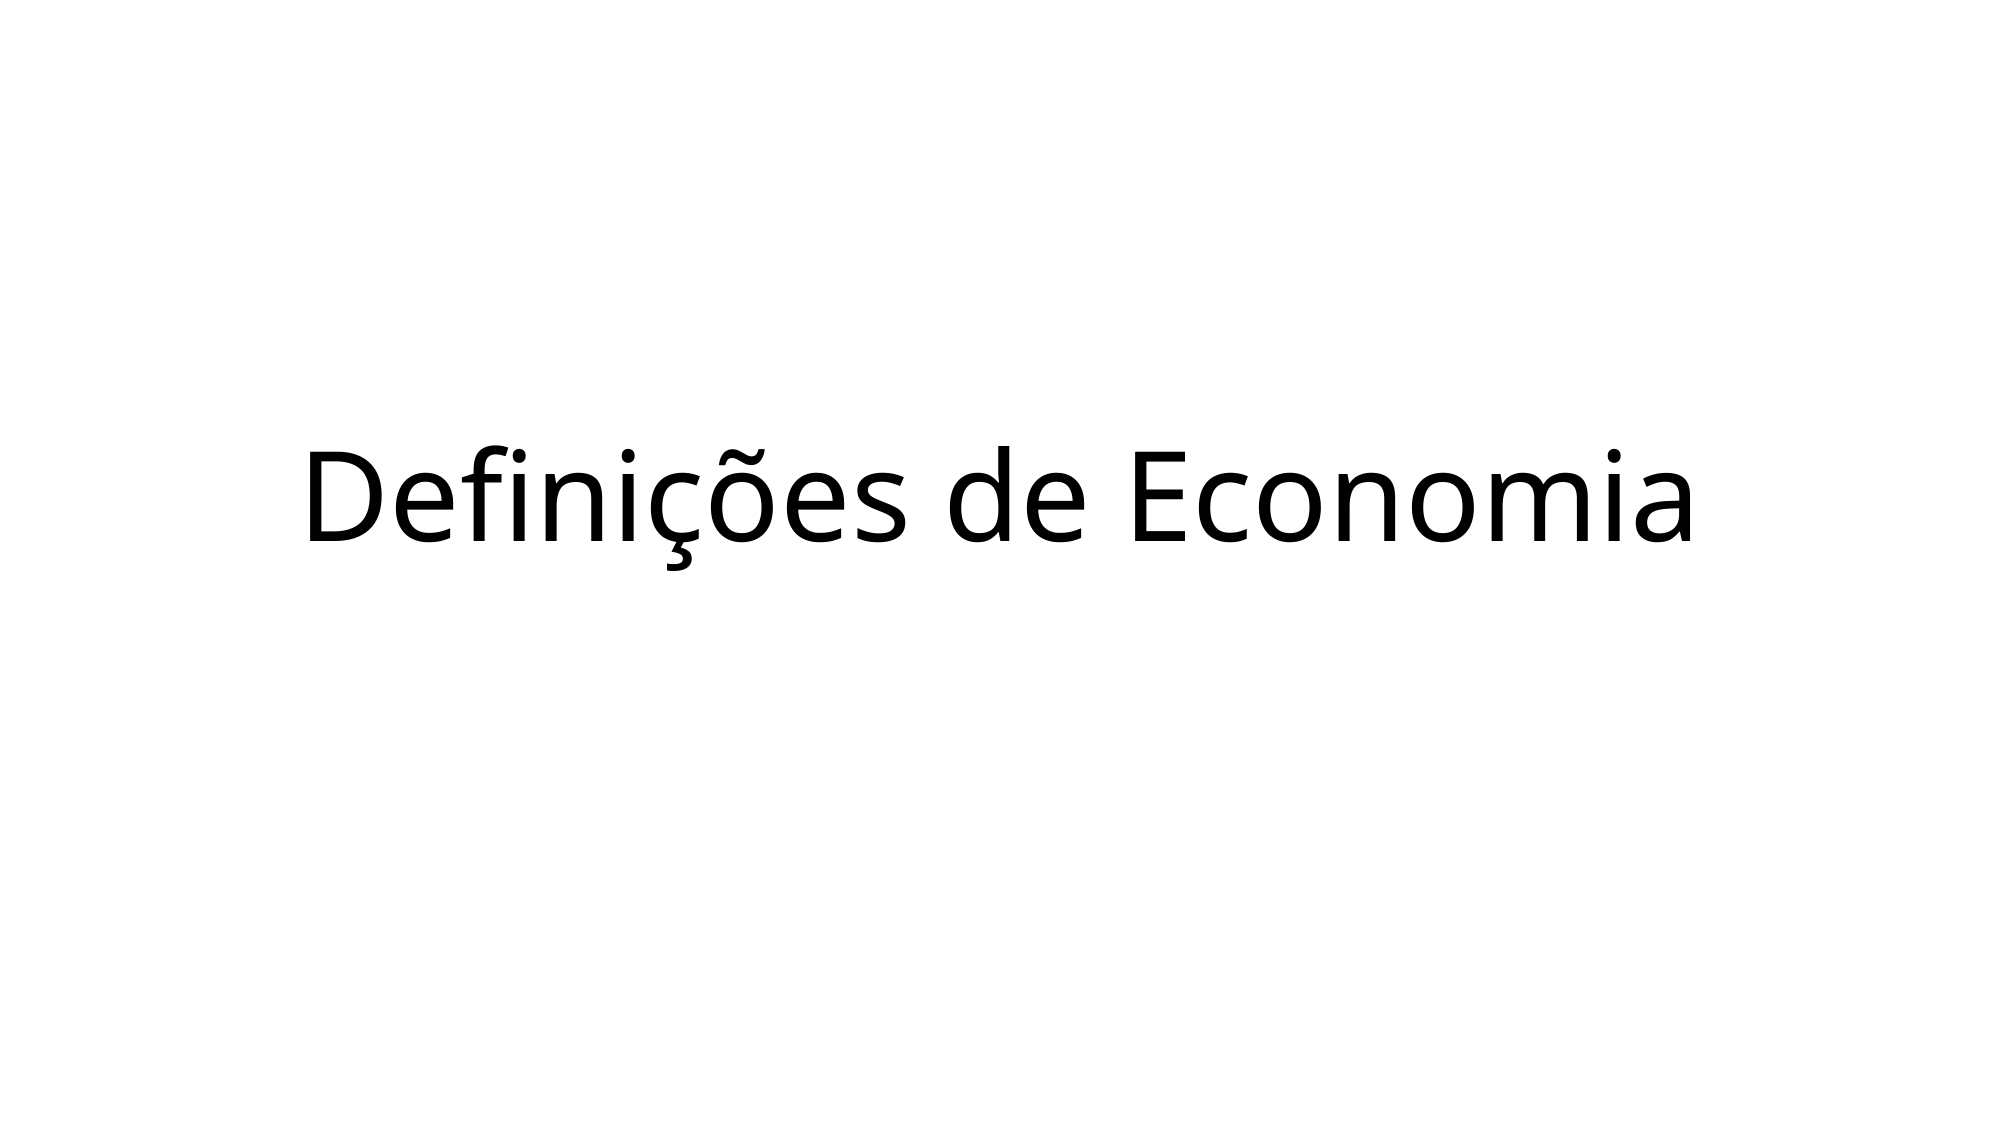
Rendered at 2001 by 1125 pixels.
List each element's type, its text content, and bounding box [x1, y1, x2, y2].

title Definições de Economia [249, 184, 1750, 576]
